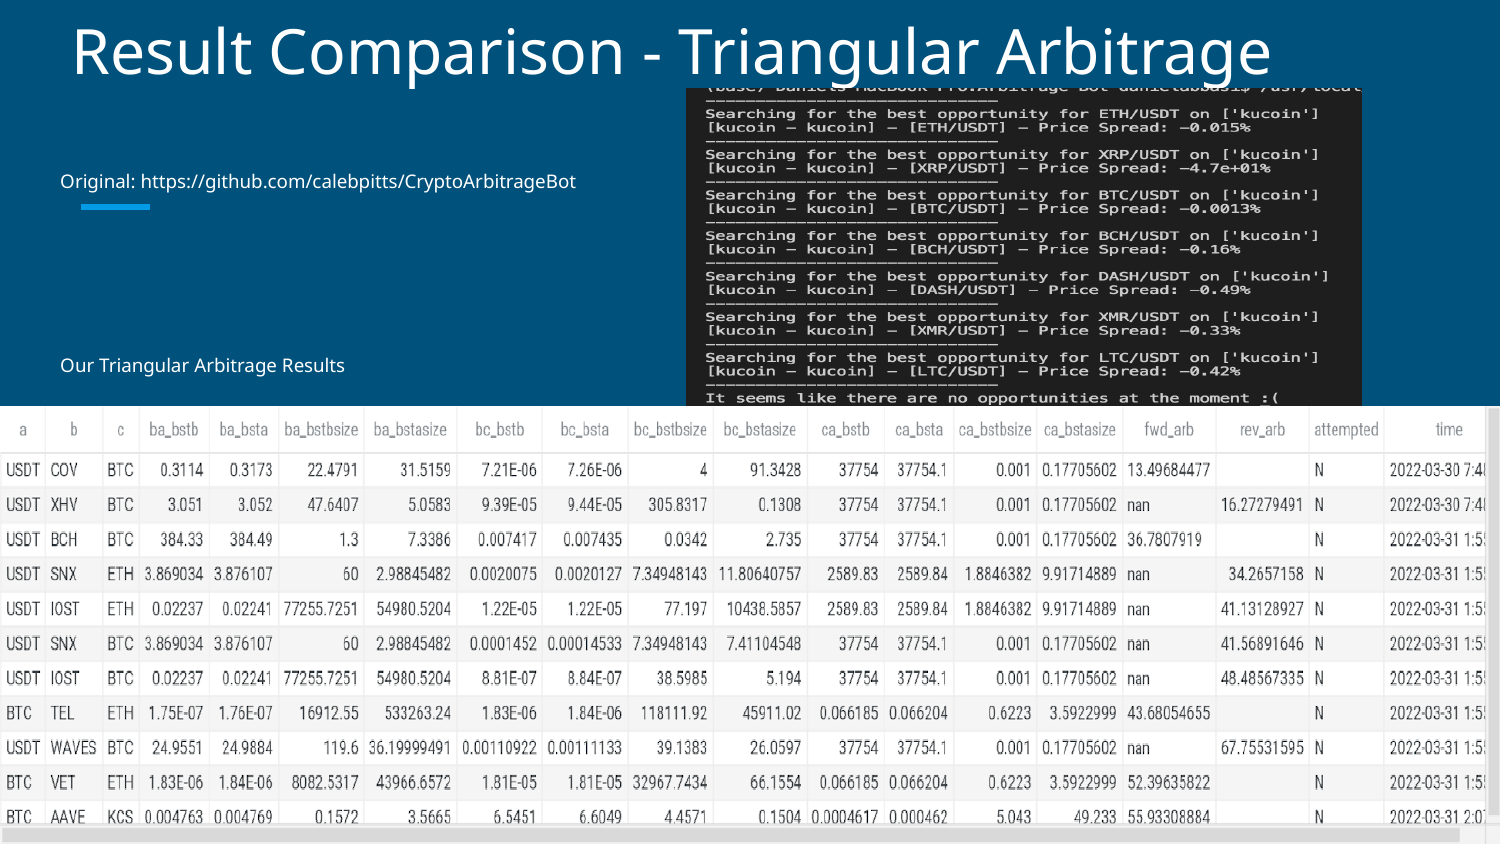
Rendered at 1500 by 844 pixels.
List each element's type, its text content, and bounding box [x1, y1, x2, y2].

text_box Our Triangular Arbitrage Results [45, 342, 677, 388]
title Result Comparison - Triangular Arbitrage [56, 0, 1430, 102]
text_box Original: https://github.com/calebpitts/CryptoArbitrageBot [45, 158, 677, 204]
picture [0, 88, 1500, 844]
